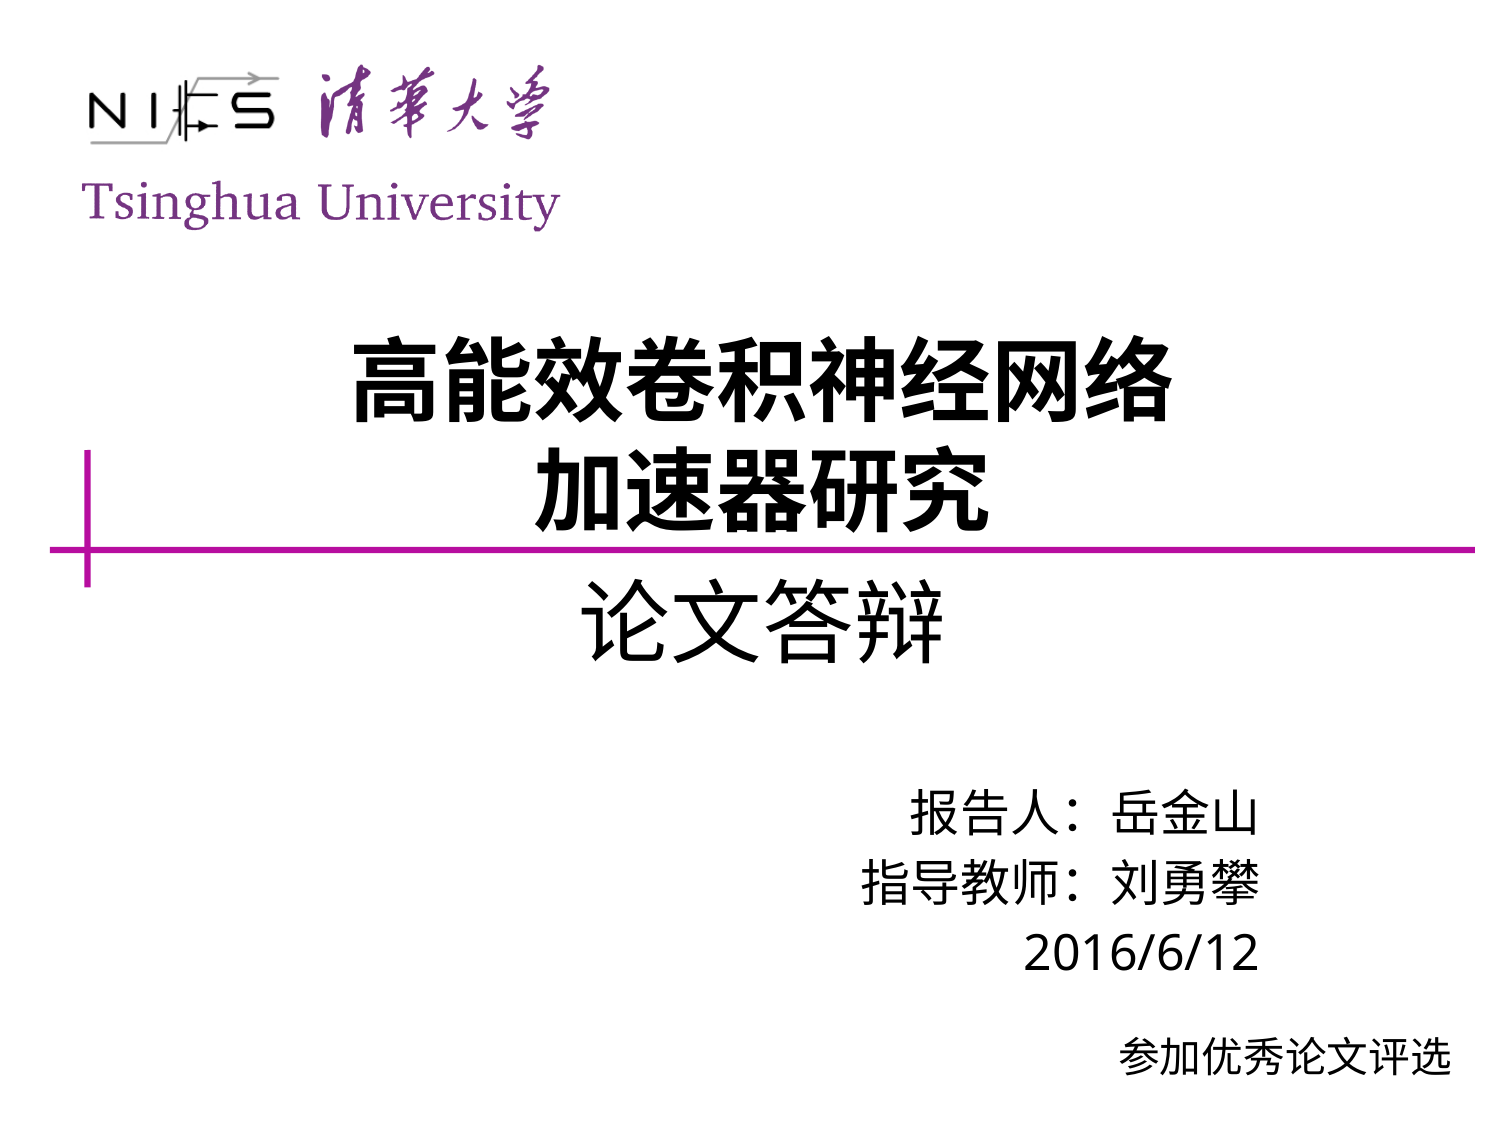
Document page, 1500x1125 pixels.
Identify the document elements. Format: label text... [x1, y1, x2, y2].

text_box 参加优秀论文评选 [1103, 1023, 1485, 1088]
text_box 论文答辩 [308, 557, 1217, 683]
picture [78, 174, 563, 234]
picture [50, 49, 316, 167]
title 高能效卷积神经网络 加速器研究 [124, 312, 1401, 554]
picture [317, 62, 550, 140]
subtitle 报告人：岳金山 指导教师：刘勇攀 2016/6/12 [224, 773, 1276, 1024]
